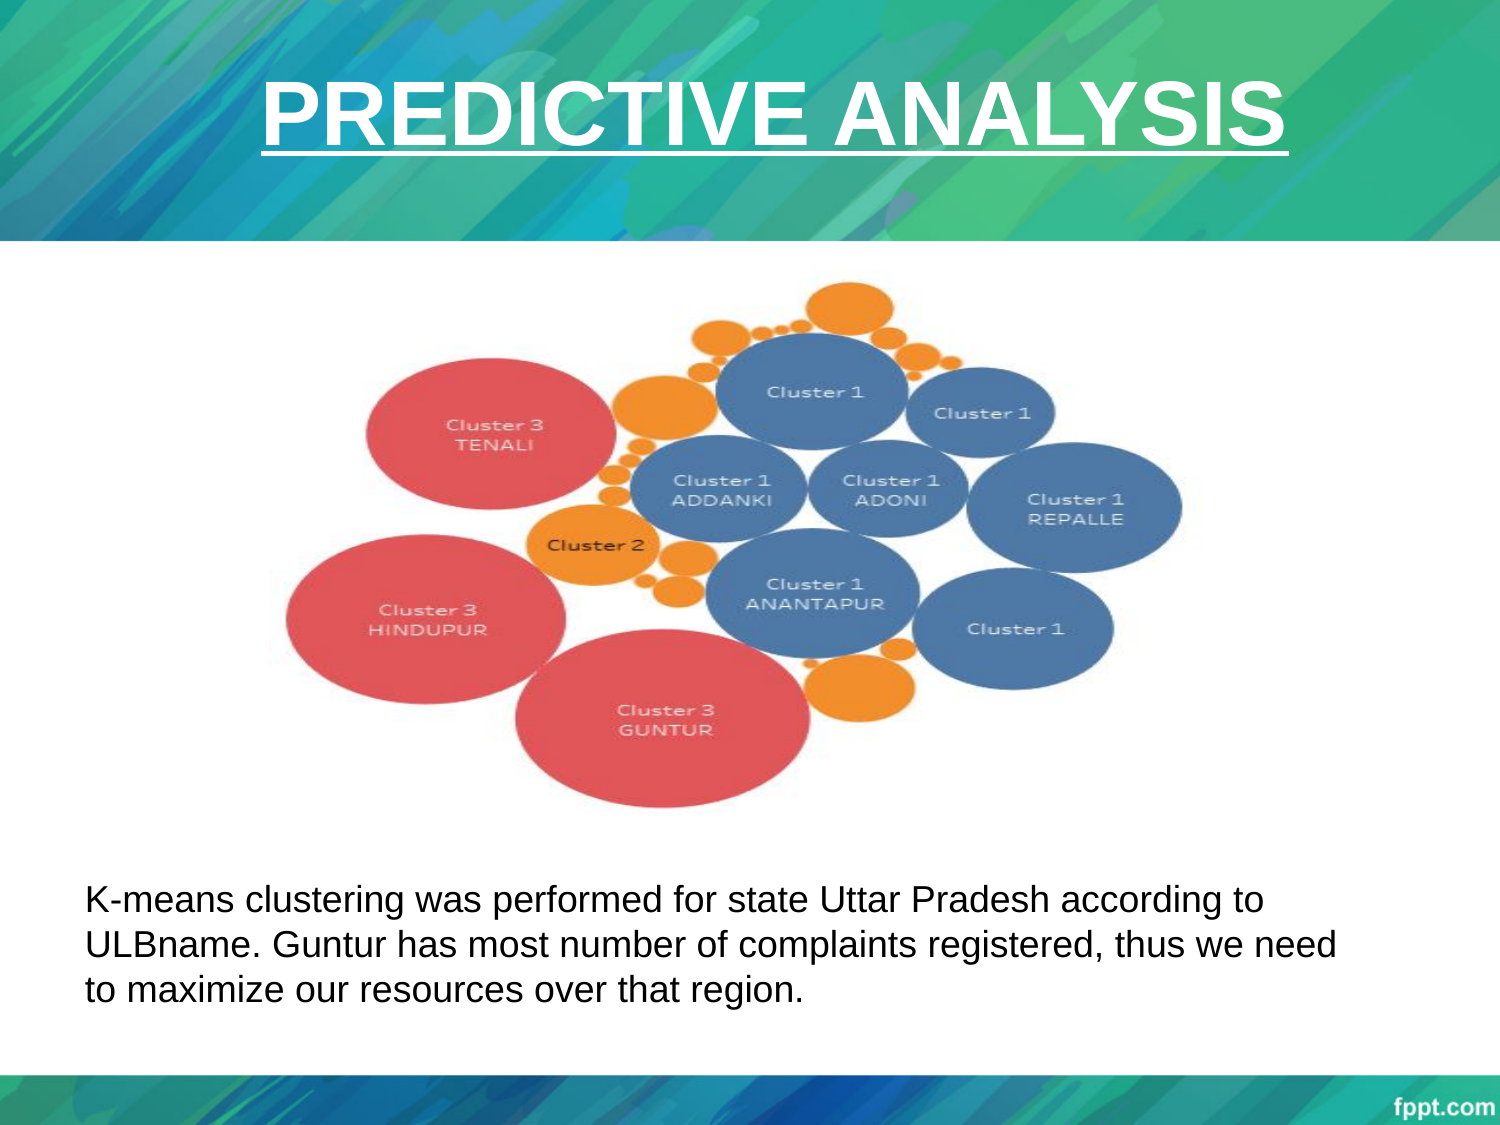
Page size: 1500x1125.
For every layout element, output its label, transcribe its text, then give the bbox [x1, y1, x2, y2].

text_box PREDICTIVE ANALYSIS [246, 46, 1313, 172]
picture [0, 0, 1500, 1125]
text_box K-means clustering was performed for state Uttar Pradesh according to ULBname. Guntur has most number of complaints registered, thus we need to maximize our resources over that region. [70, 867, 1383, 1017]
